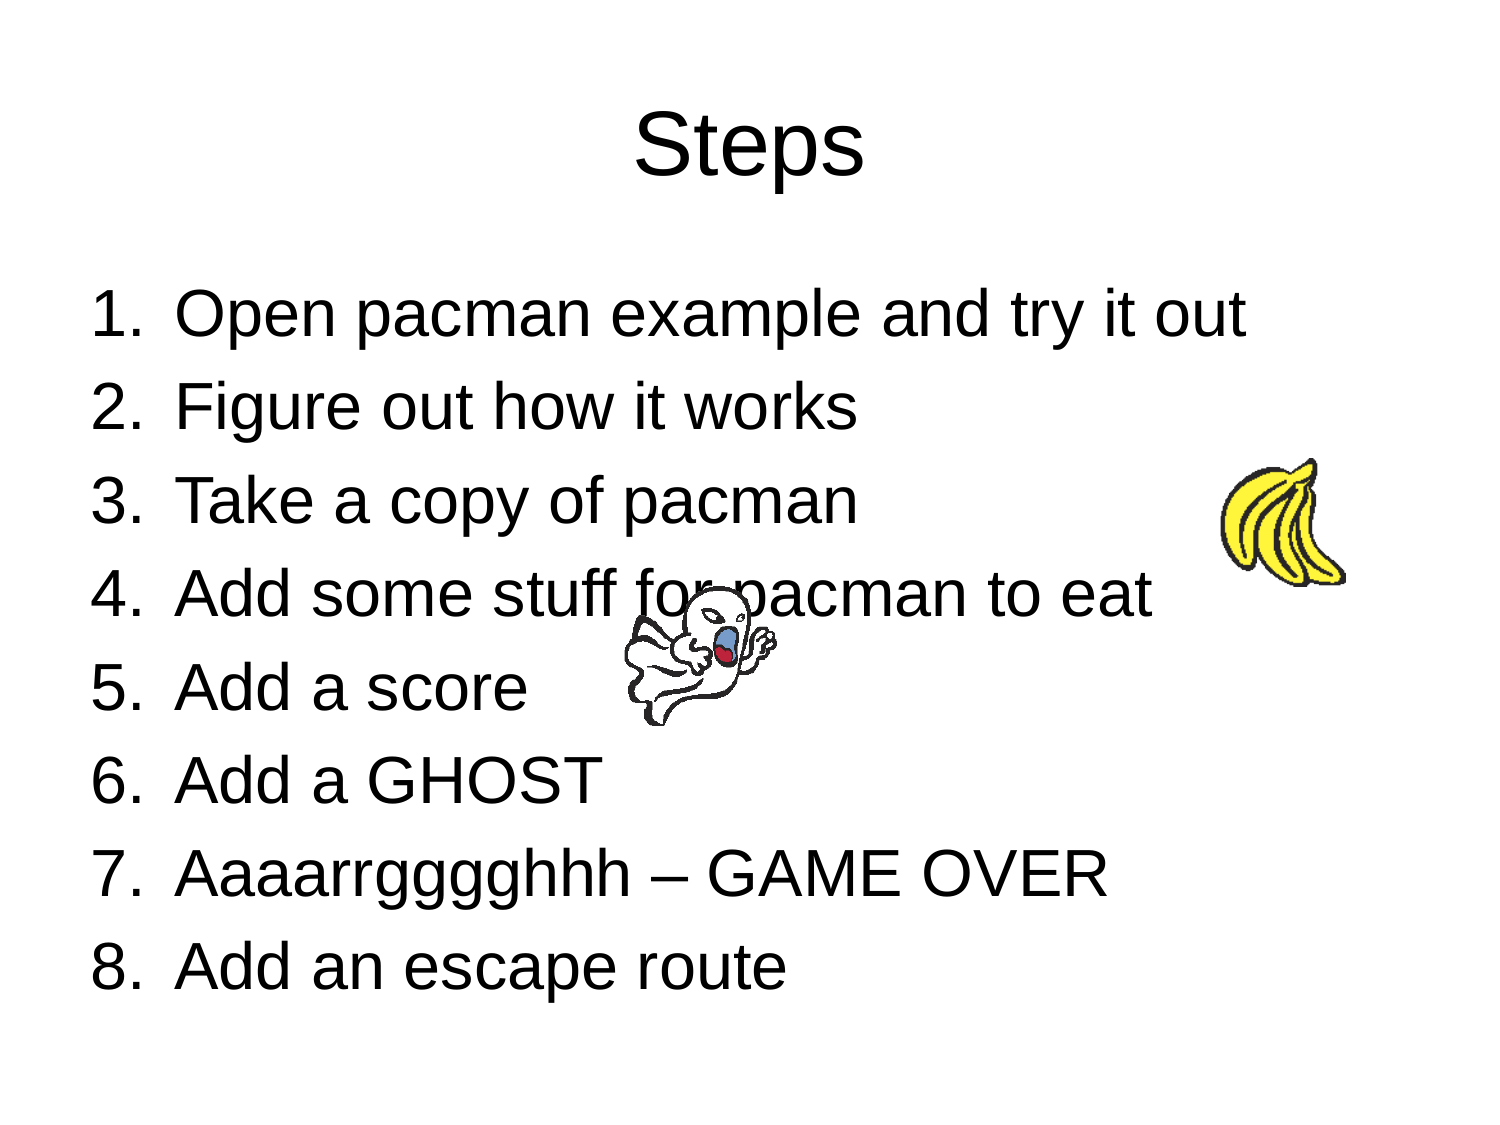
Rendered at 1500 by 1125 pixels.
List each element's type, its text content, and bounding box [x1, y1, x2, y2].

list Open pacman example and try it out Figure out how it works Take a copy of pacman Add some stuff for pacman to eat Add a score Add a GHOST Aaaarrgggghhh – GAME OVER Add an escape route [75, 262, 1425, 1005]
title Steps [75, 45, 1425, 233]
text_box [624, 586, 777, 726]
text_box [1220, 458, 1346, 587]
